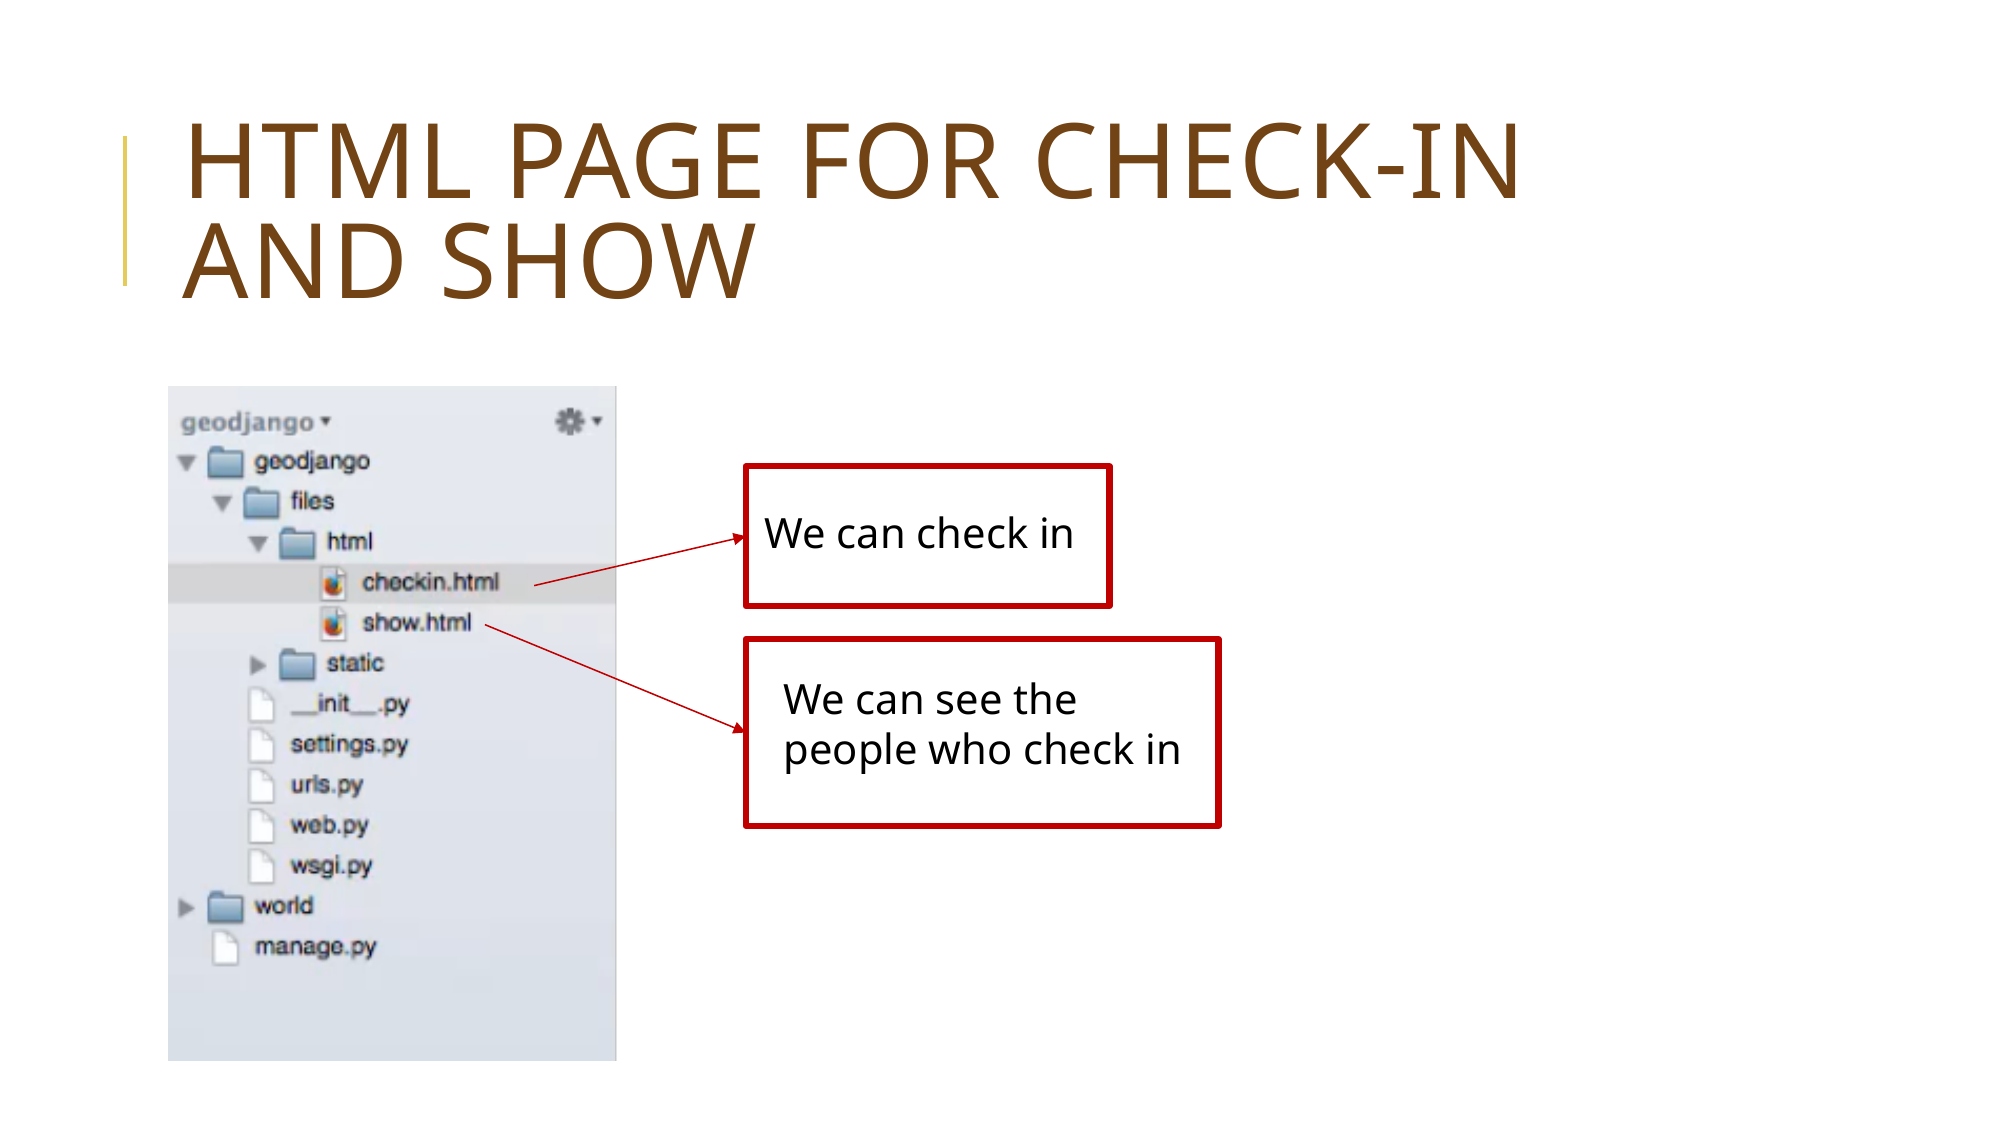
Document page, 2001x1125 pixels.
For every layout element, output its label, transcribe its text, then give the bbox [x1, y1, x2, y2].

text_box [745, 465, 1111, 607]
title Html page for check-ın and show [168, 96, 1763, 342]
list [167, 385, 617, 1062]
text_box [533, 536, 747, 586]
text_box [745, 638, 1220, 827]
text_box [484, 624, 747, 733]
